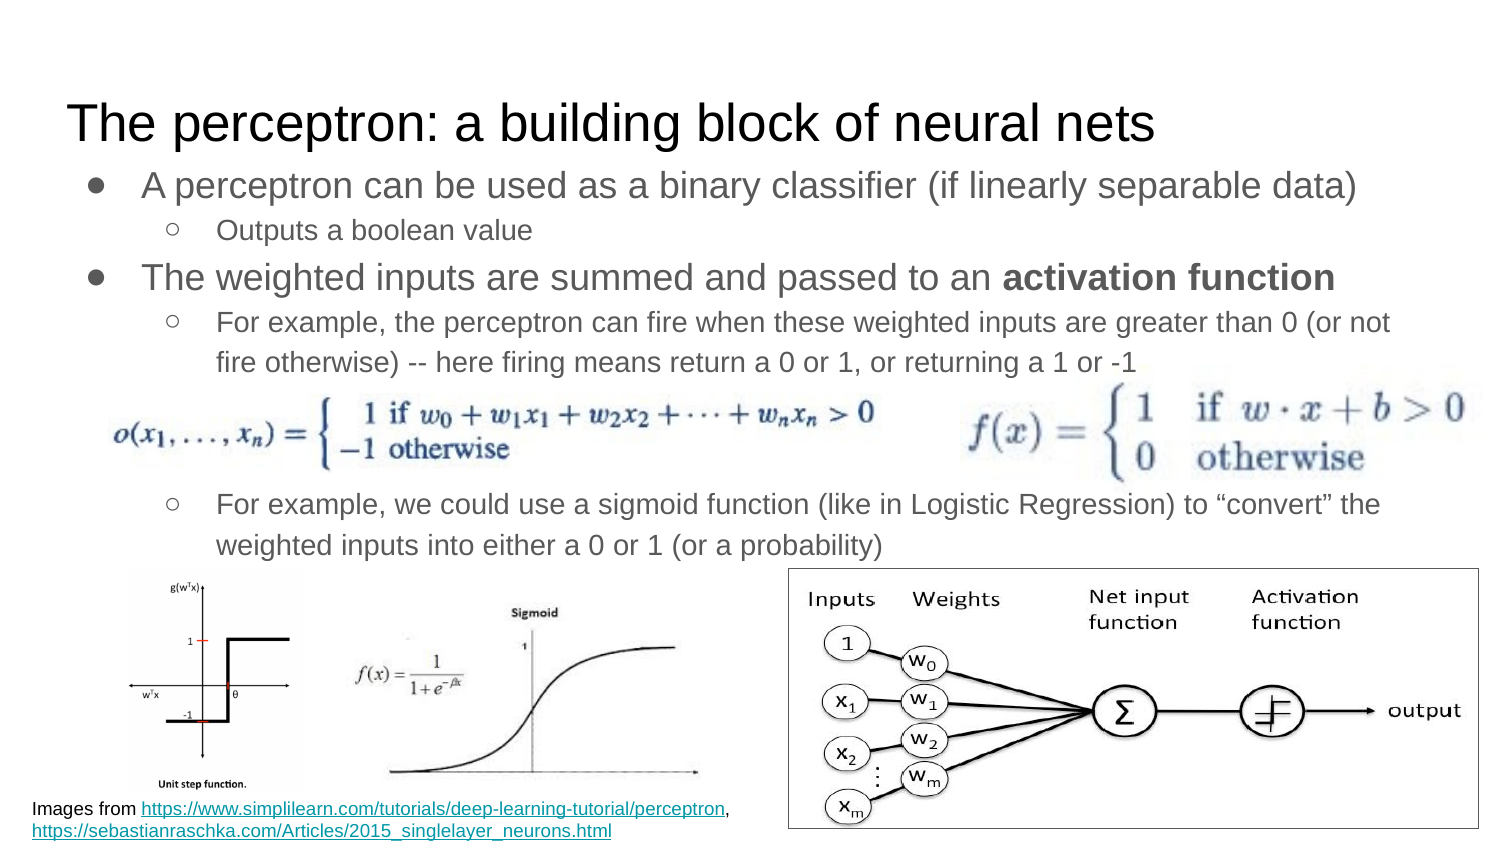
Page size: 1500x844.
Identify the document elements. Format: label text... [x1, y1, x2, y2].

picture [127, 568, 303, 795]
list A perceptron can be used as a binary classifier (if linearly separable data) Outputs a boolean value The weighted inputs are summed and passed to an activation function For example, the perceptron can fire when these weighted inputs are greater than 0 (or not fire otherwise) -- here firing means return a 0 or 1, or returning a 1 or -1 For example, we could use a sigmoid function (like in Logistic Regression) to “convert” the weighted inputs into either a 0 or 1 (or a probability) [51, 139, 1435, 700]
picture [959, 364, 1492, 496]
title The perceptron: a building block of neural nets [51, 72, 1449, 167]
picture [345, 593, 712, 782]
picture [108, 393, 883, 474]
picture [788, 568, 1479, 829]
text_box Images from https://www.simplilearn.com/tutorials/deep-learning-tutorial/perceptron, https://sebastianraschka.com/Articles/2015_singlelayer_neurons.html [16, 781, 769, 844]
